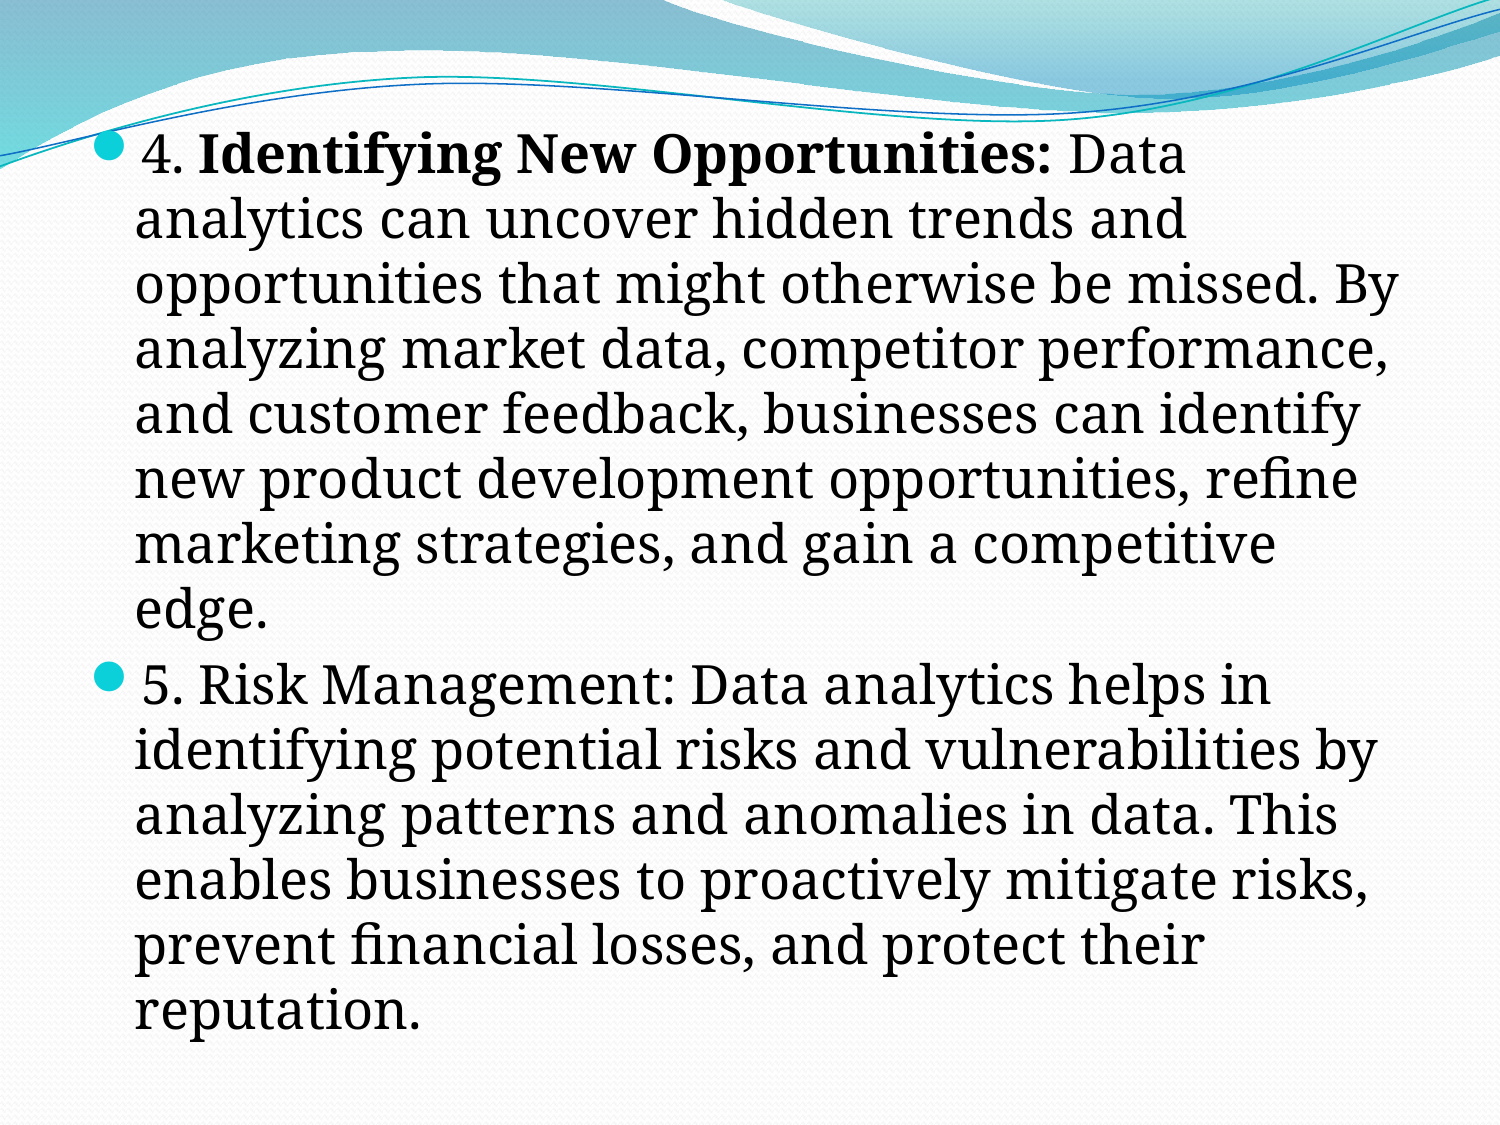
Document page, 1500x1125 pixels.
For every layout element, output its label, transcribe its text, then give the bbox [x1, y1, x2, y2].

list 4. Identifying New Opportunities: Data analytics can uncover hidden trends and opportunities that might otherwise be missed. By analyzing market data, competitor performance, and customer feedback, businesses can identify new product development opportunities, refine marketing strategies, and gain a competitive edge. 5. Risk Management: Data analytics helps in identifying potential risks and vulnerabilities by analyzing patterns and anomalies in data. This enables businesses to proactively mitigate risks, prevent financial losses, and protect their reputation. [75, 112, 1425, 1038]
